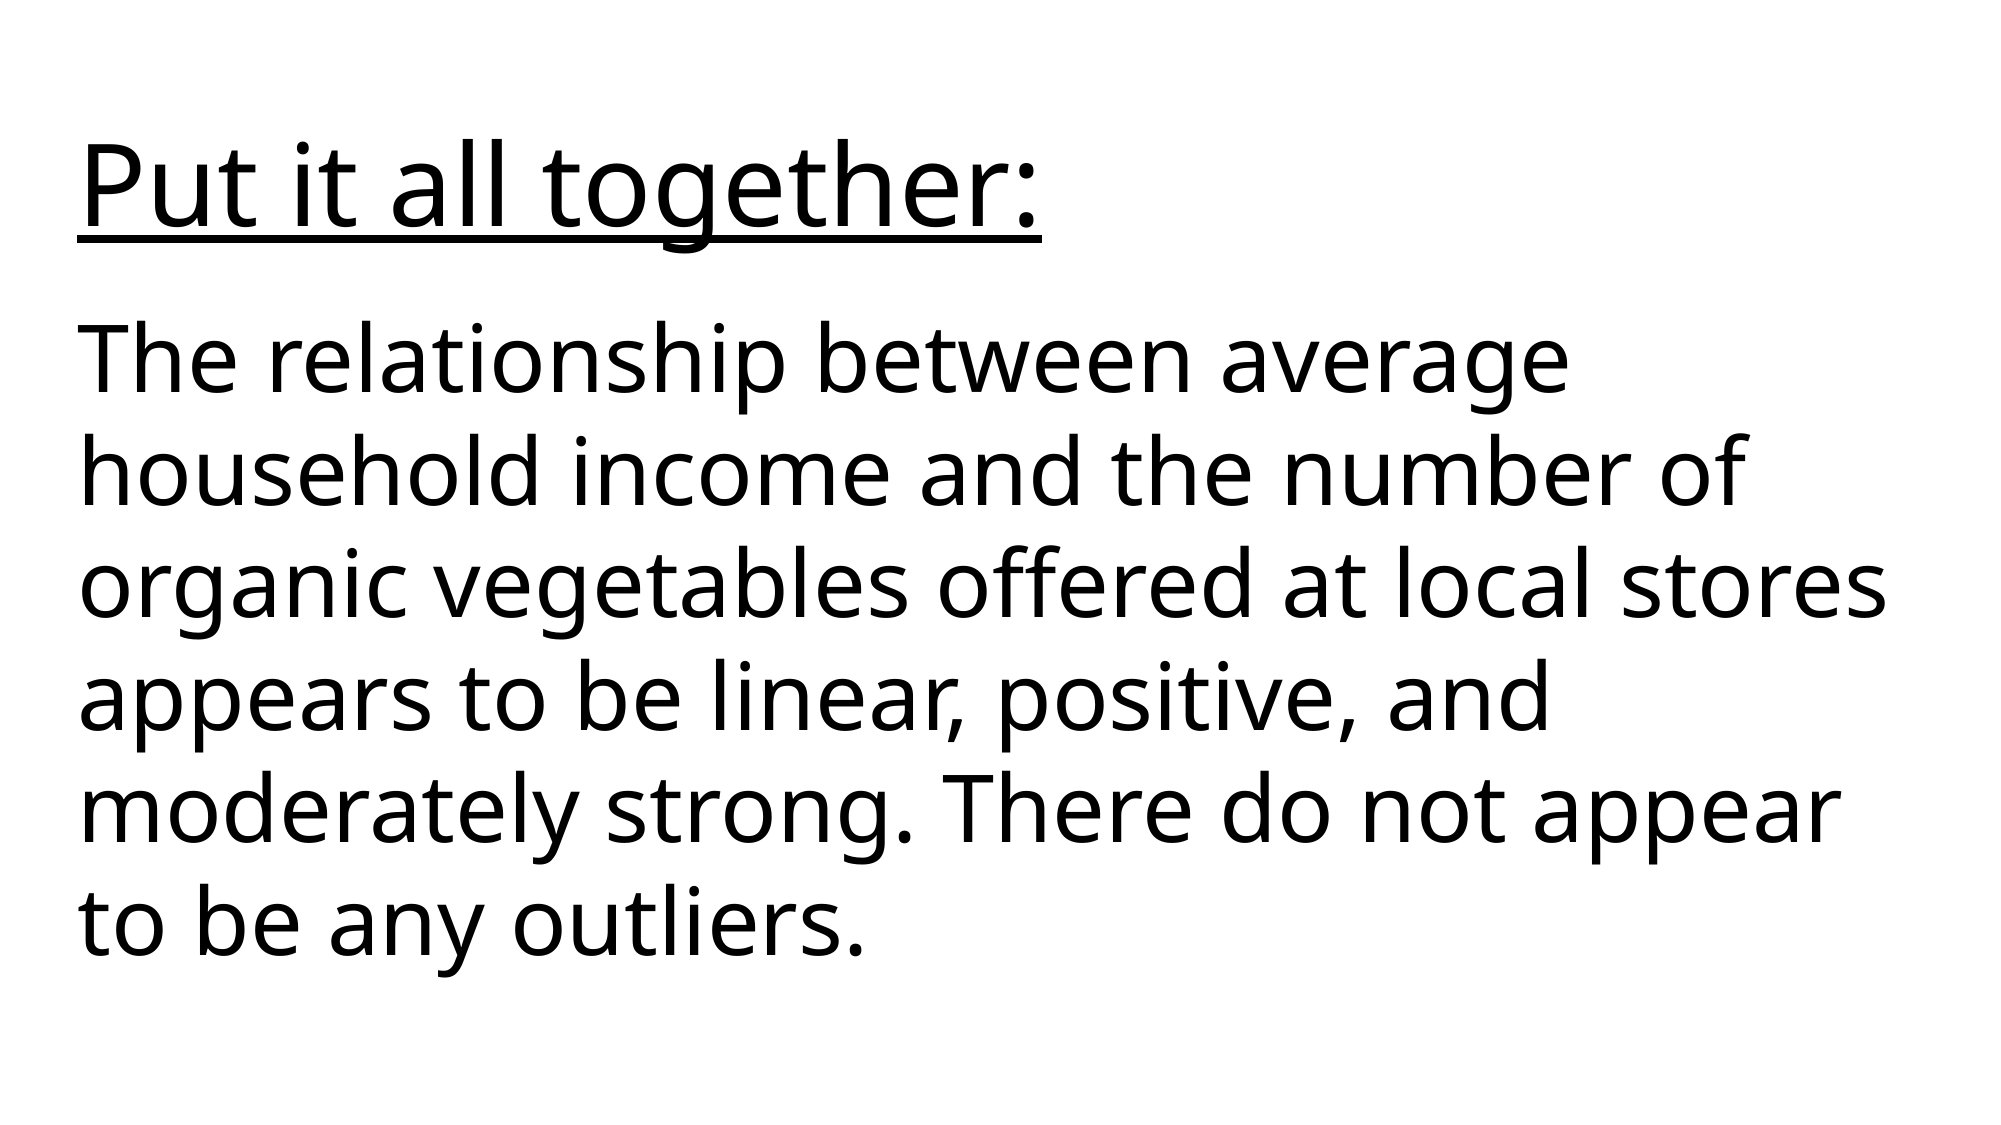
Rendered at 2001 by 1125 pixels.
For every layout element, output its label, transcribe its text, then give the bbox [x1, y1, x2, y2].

text_box Put it all together: The relationship between average household income and the number of organic vegetables offered at local stores appears to be linear, positive, and moderately strong. There do not appear to be any outliers. [62, 104, 1937, 982]
